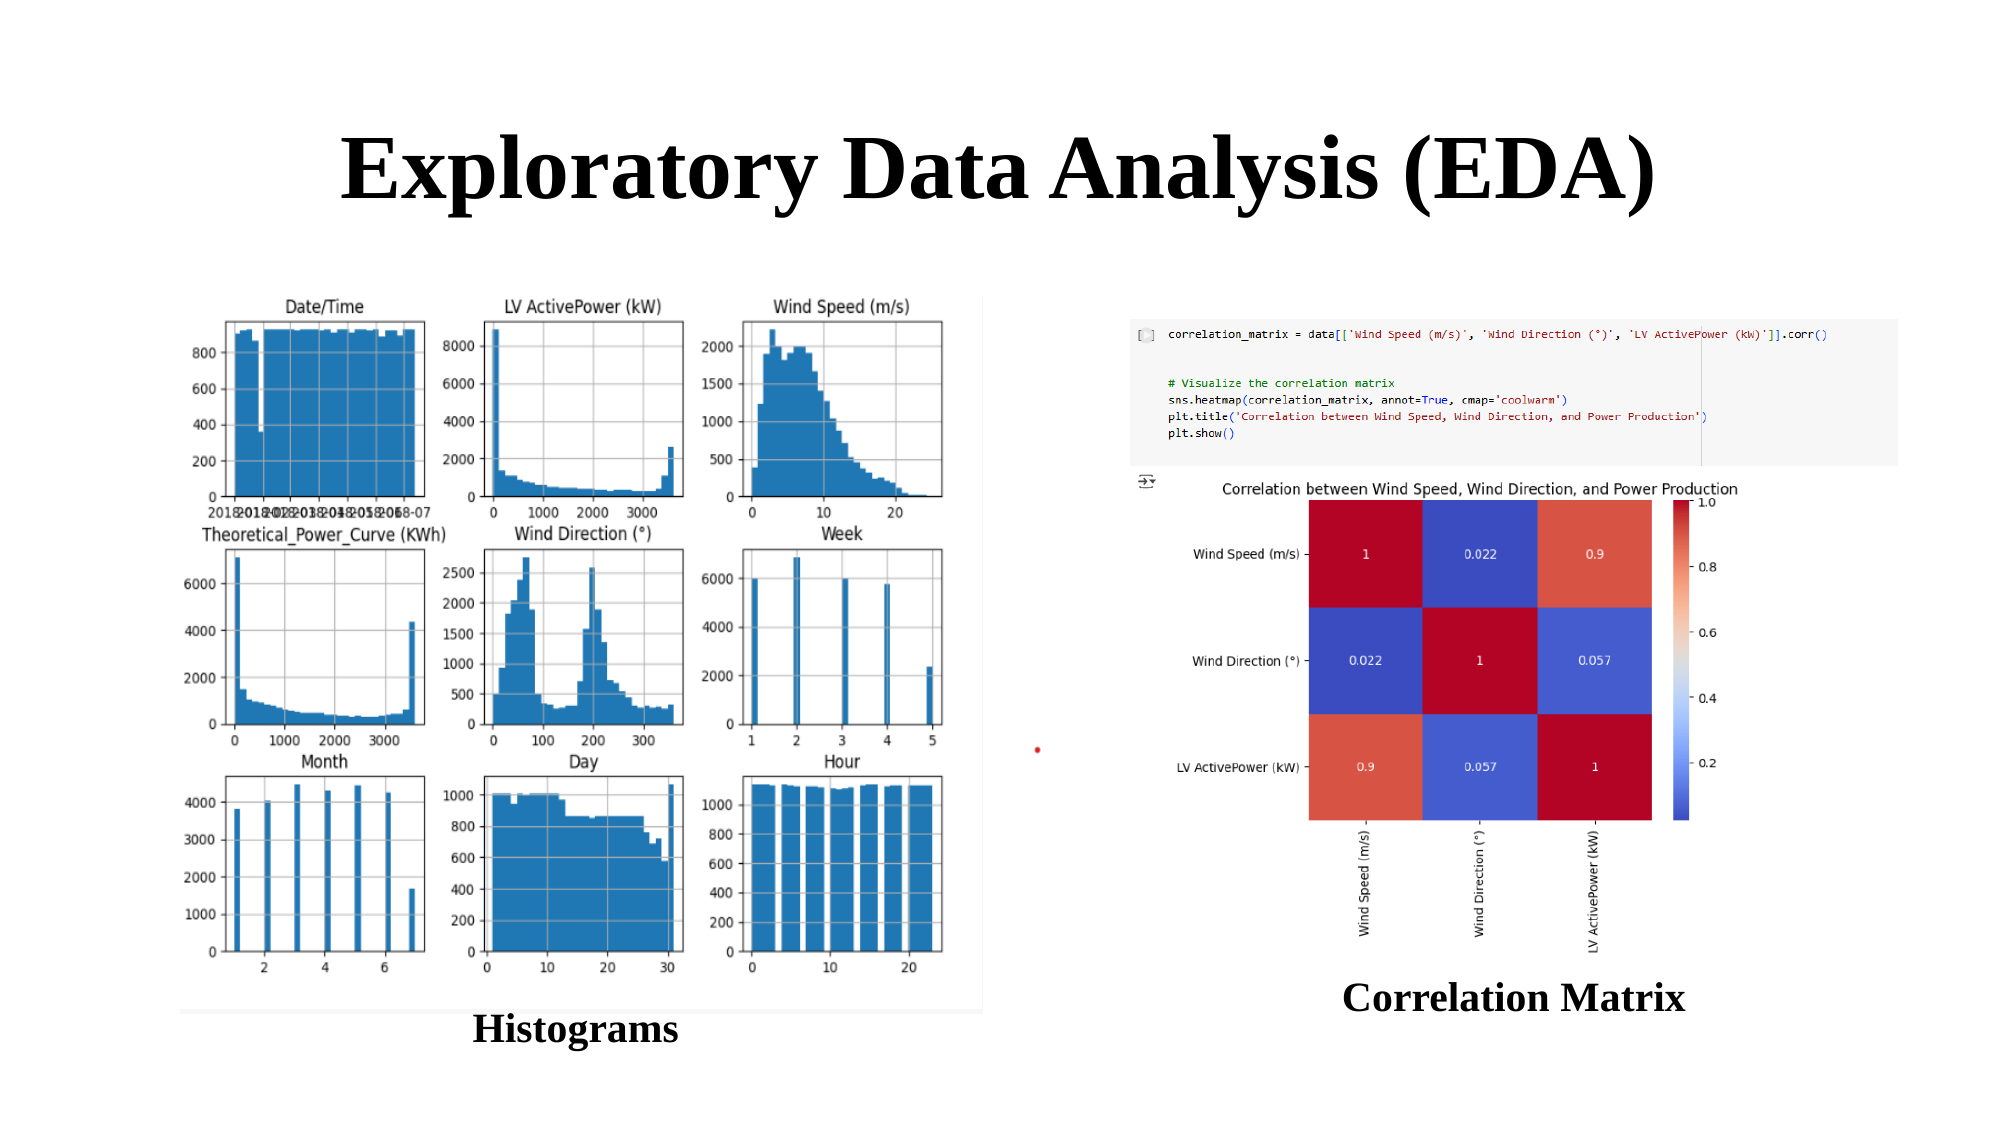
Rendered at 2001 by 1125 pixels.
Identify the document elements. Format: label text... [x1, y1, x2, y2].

picture [1130, 319, 1898, 968]
text_box Histograms [203, 1014, 949, 1097]
title Exploratory Data Analysis (EDA) [137, 59, 1863, 278]
picture [179, 296, 1042, 1014]
list Correlation Matrix [1141, 968, 1887, 1066]
